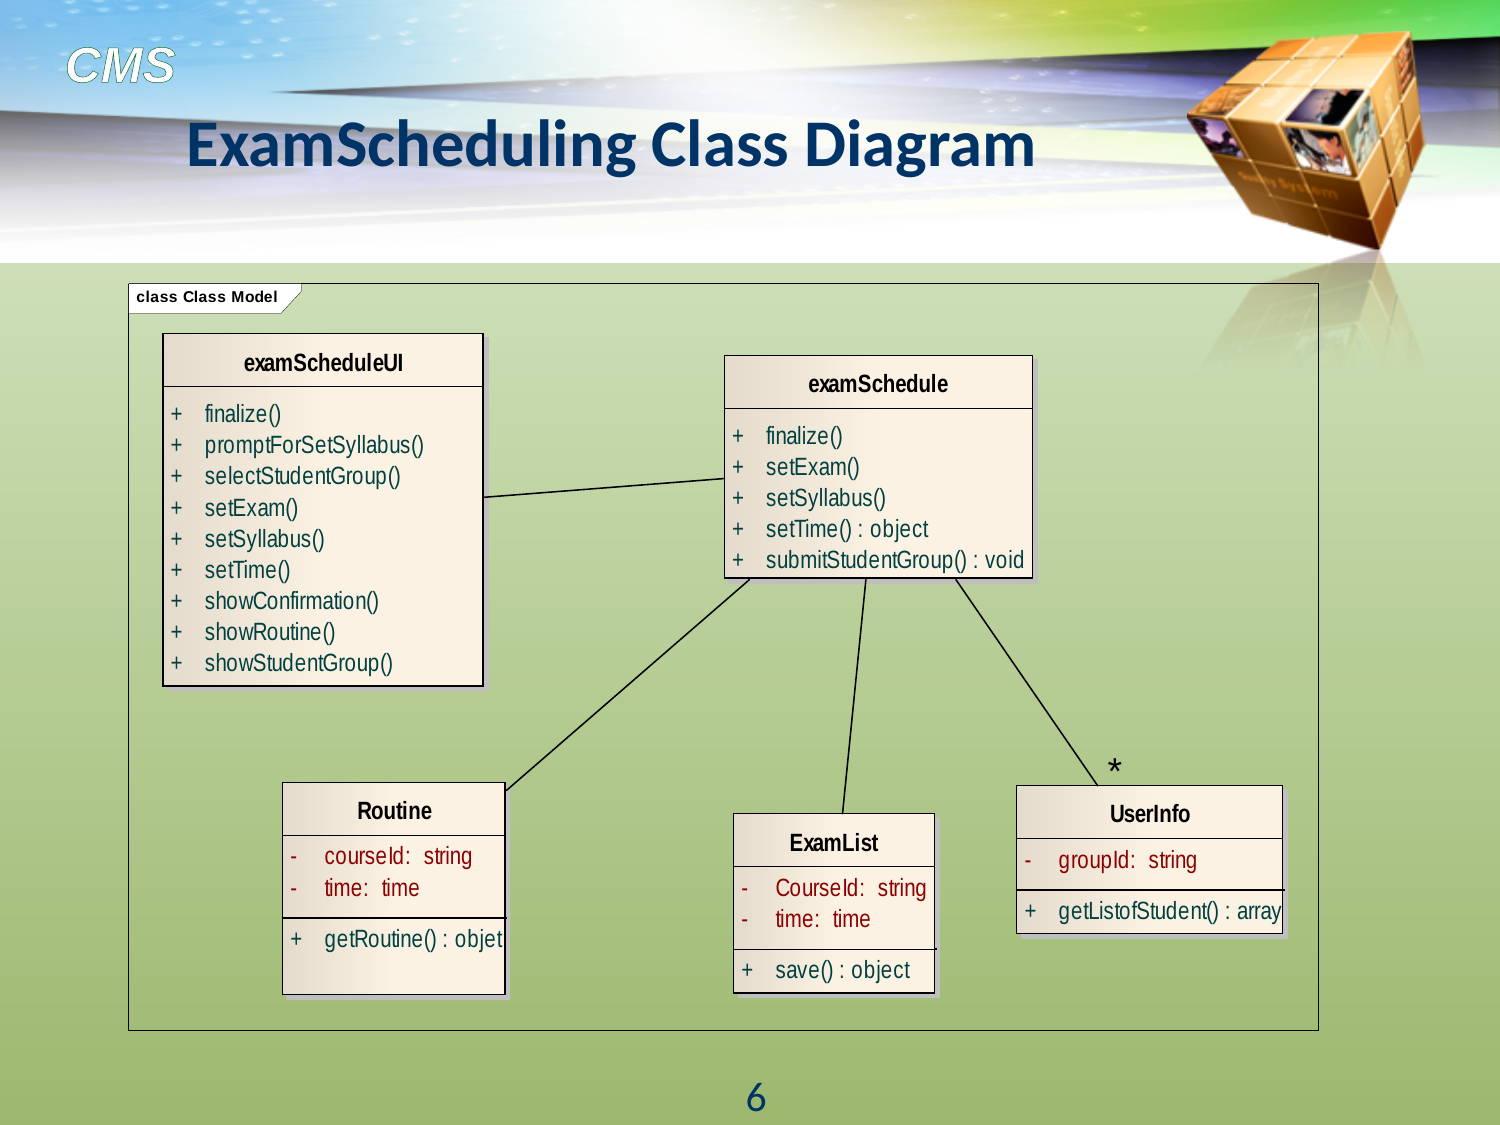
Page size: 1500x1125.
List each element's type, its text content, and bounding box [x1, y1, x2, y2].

picture [0, 0, 1500, 375]
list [123, 278, 1324, 1036]
title ExamScheduling Class Diagram [87, 99, 1138, 181]
slide_number 6 [687, 1062, 826, 1106]
